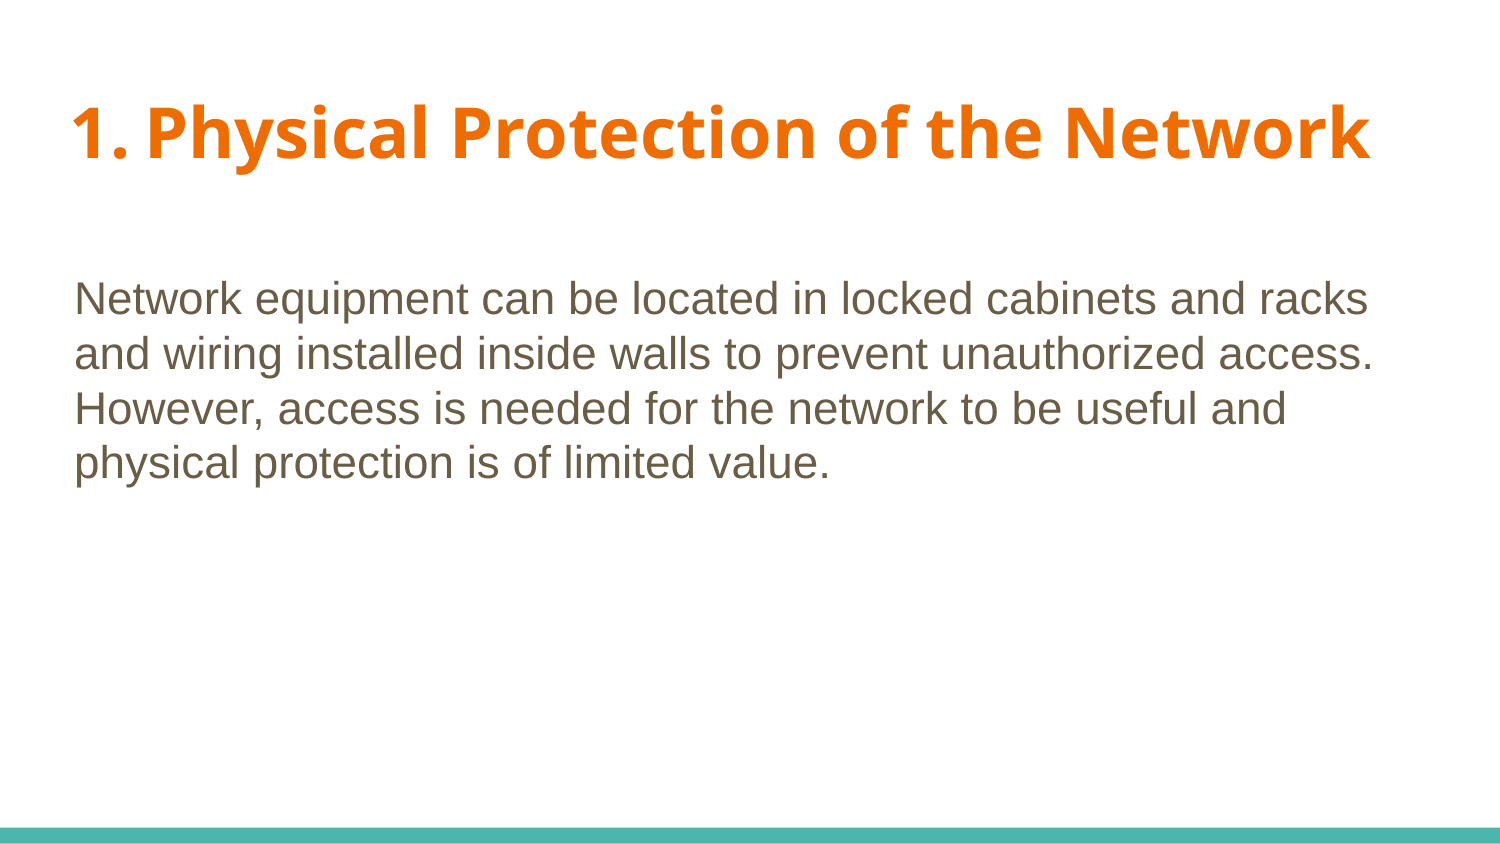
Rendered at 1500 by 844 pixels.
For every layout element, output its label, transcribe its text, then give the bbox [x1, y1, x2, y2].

title Physical Protection of the Network [51, 72, 1449, 189]
list Network equipment can be located in locked cabinets and racks and wiring installed inside walls to prevent unauthorized access. However, access is needed for the network to be useful and physical protection is of limited value. [59, 253, 1441, 802]
